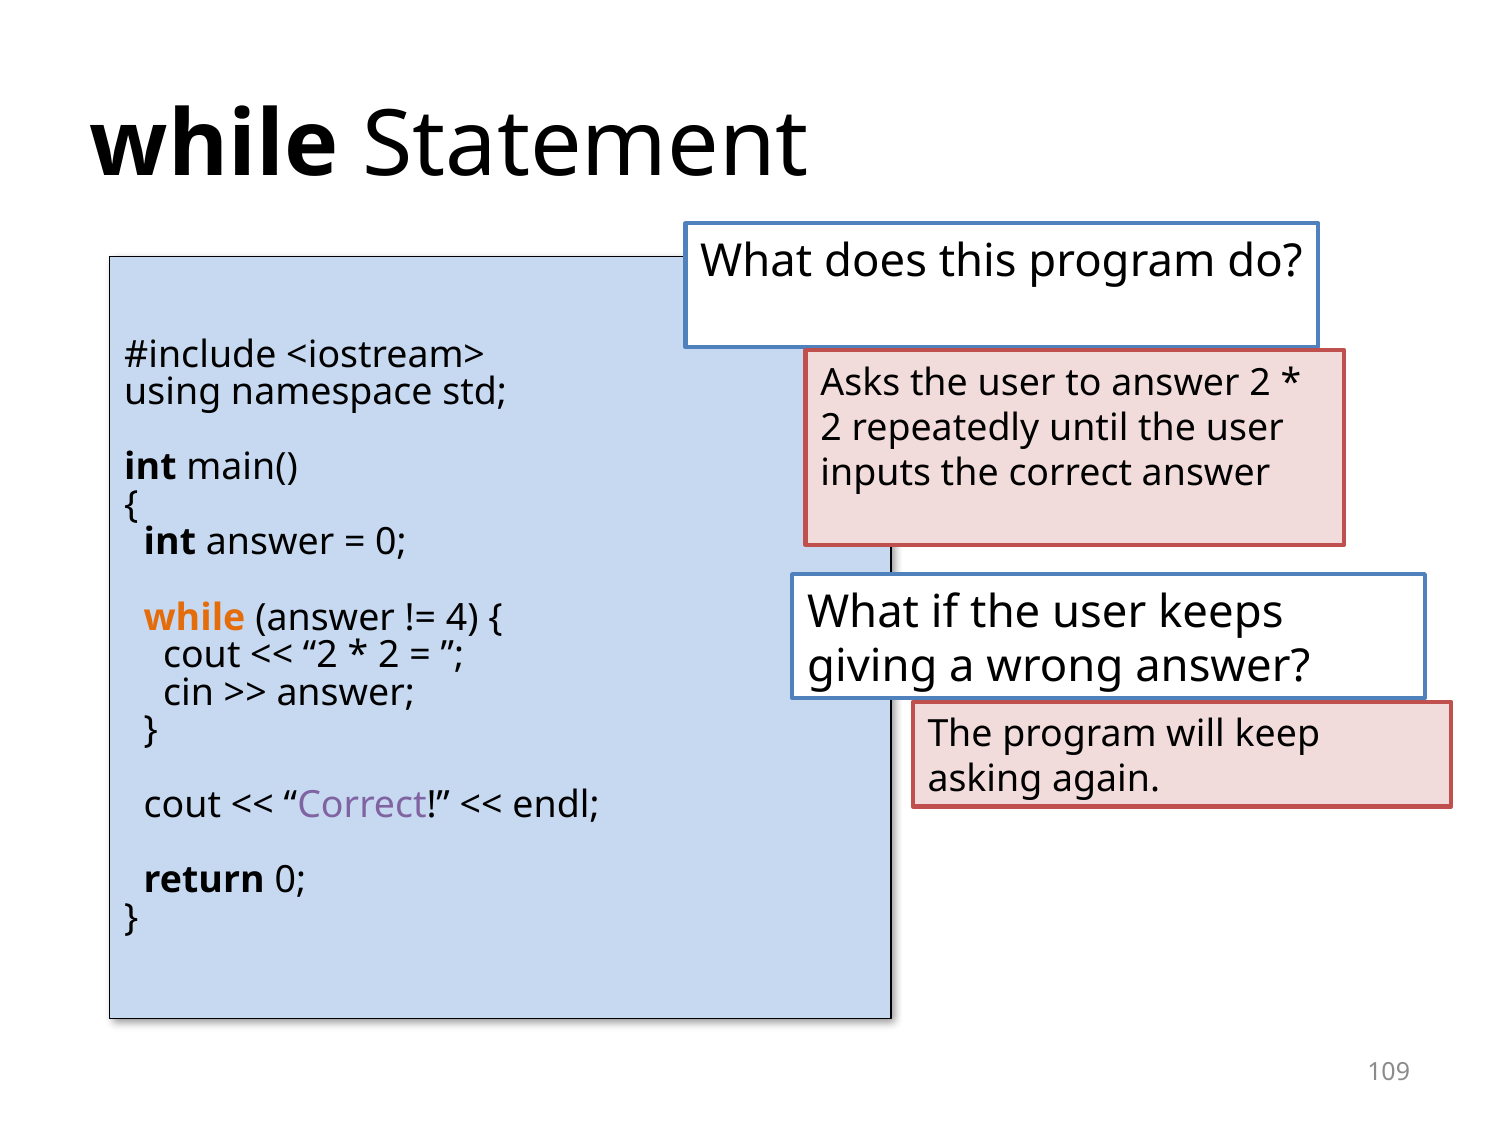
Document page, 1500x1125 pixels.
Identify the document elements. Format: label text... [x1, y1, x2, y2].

text_box <number> [1074, 1042, 1425, 1103]
text_box while Statement [74, 45, 1425, 233]
text_box Asks the user to answer 2 * 2 repeatedly until the user inputs the correct answer [803, 348, 1346, 547]
text_box The program will keep asking again. [911, 700, 1453, 809]
text_box #include <iostream> using namespace std; int main() { int answer = 0; while (answer != 4) { cout << “2 * 2 = ”; cin >> answer; } cout << “Correct!” << endl; return 0; } [109, 256, 892, 1019]
text_box What if the user keeps giving a wrong answer? [790, 572, 1427, 700]
text_box What does this program do? [685, 223, 1319, 348]
